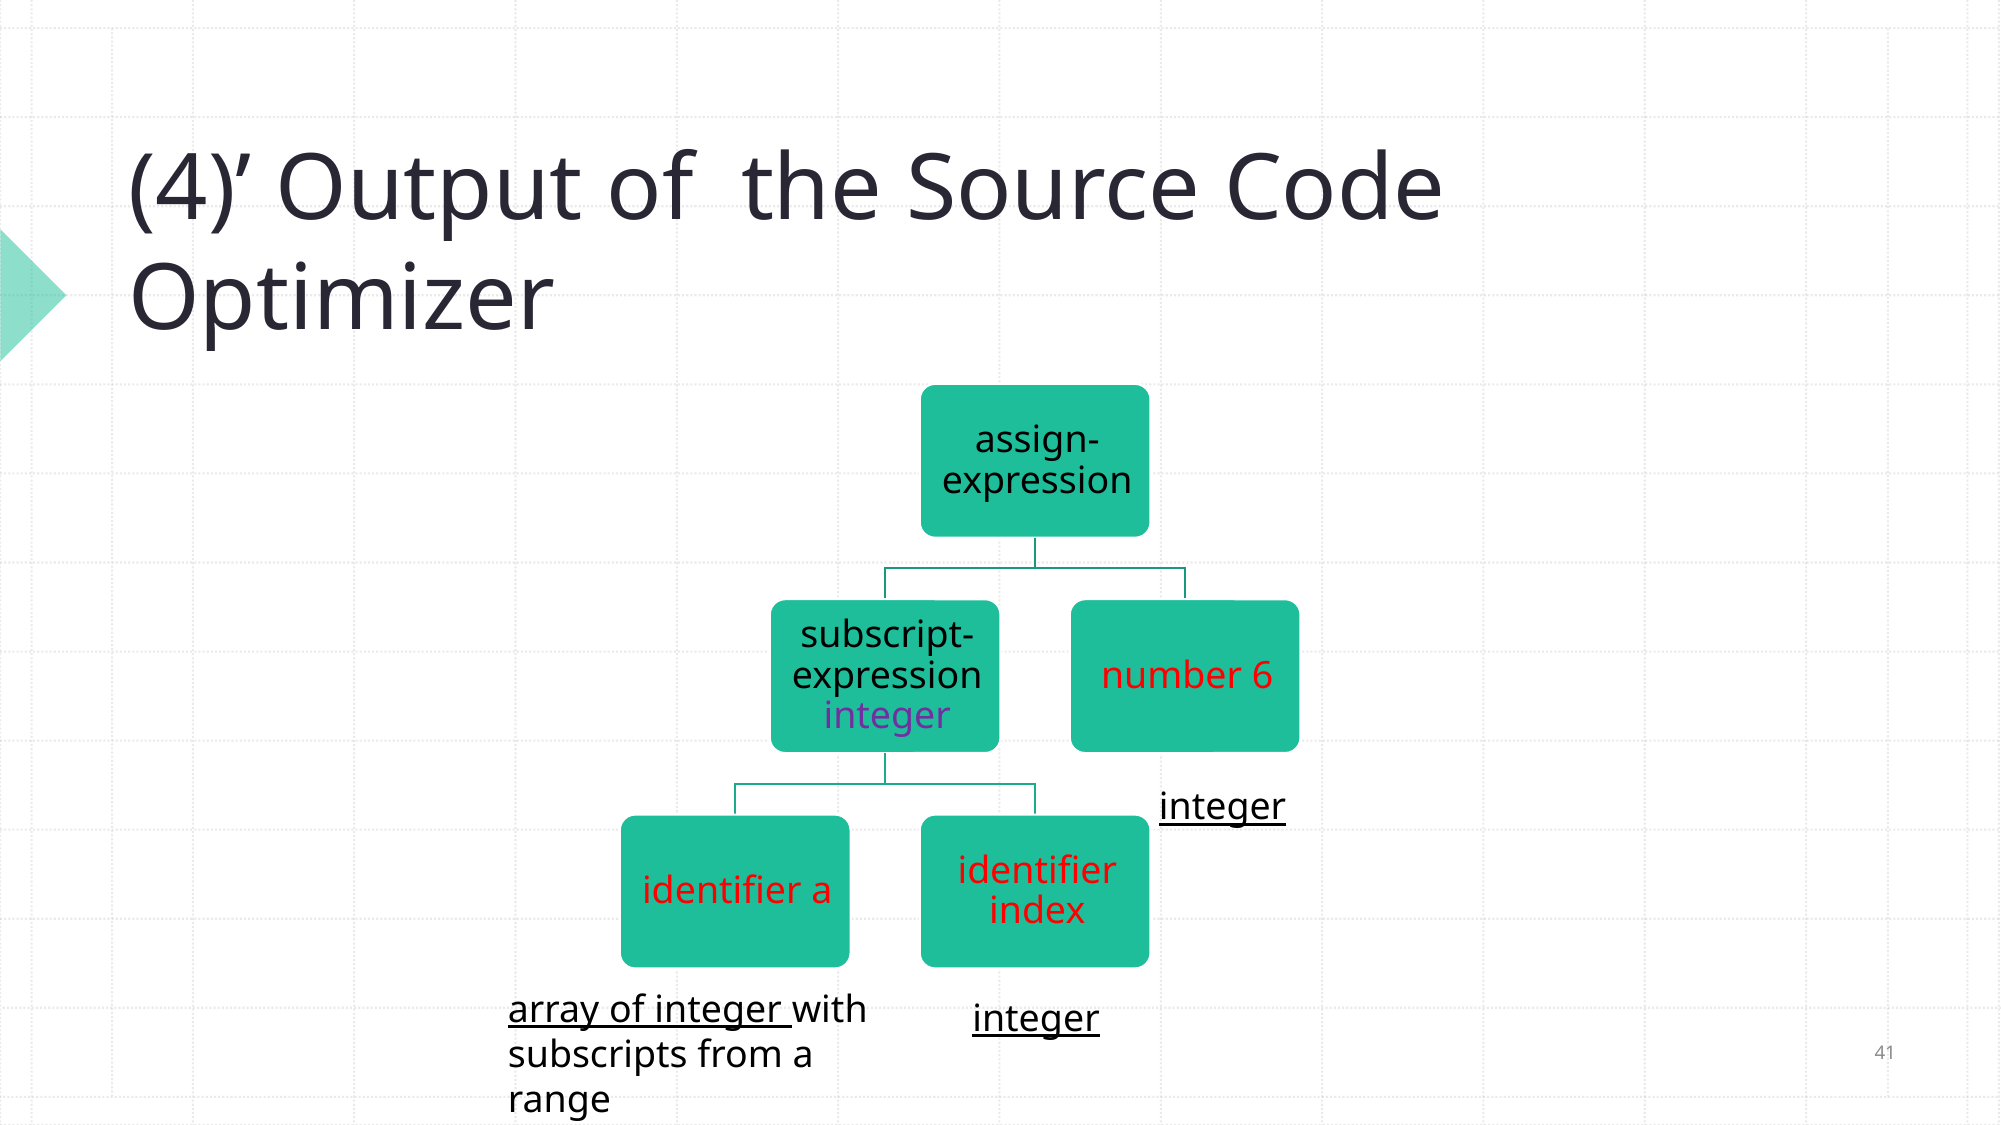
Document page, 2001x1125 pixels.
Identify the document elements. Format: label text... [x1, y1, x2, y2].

text_box integer [957, 986, 1115, 1046]
title (4)’ Output of the Source Code Optimizer [113, 119, 1808, 356]
slide_number 41 [1805, 1019, 1966, 1089]
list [113, 383, 1808, 969]
text_box array of integer with subscripts from a range [493, 977, 935, 1125]
